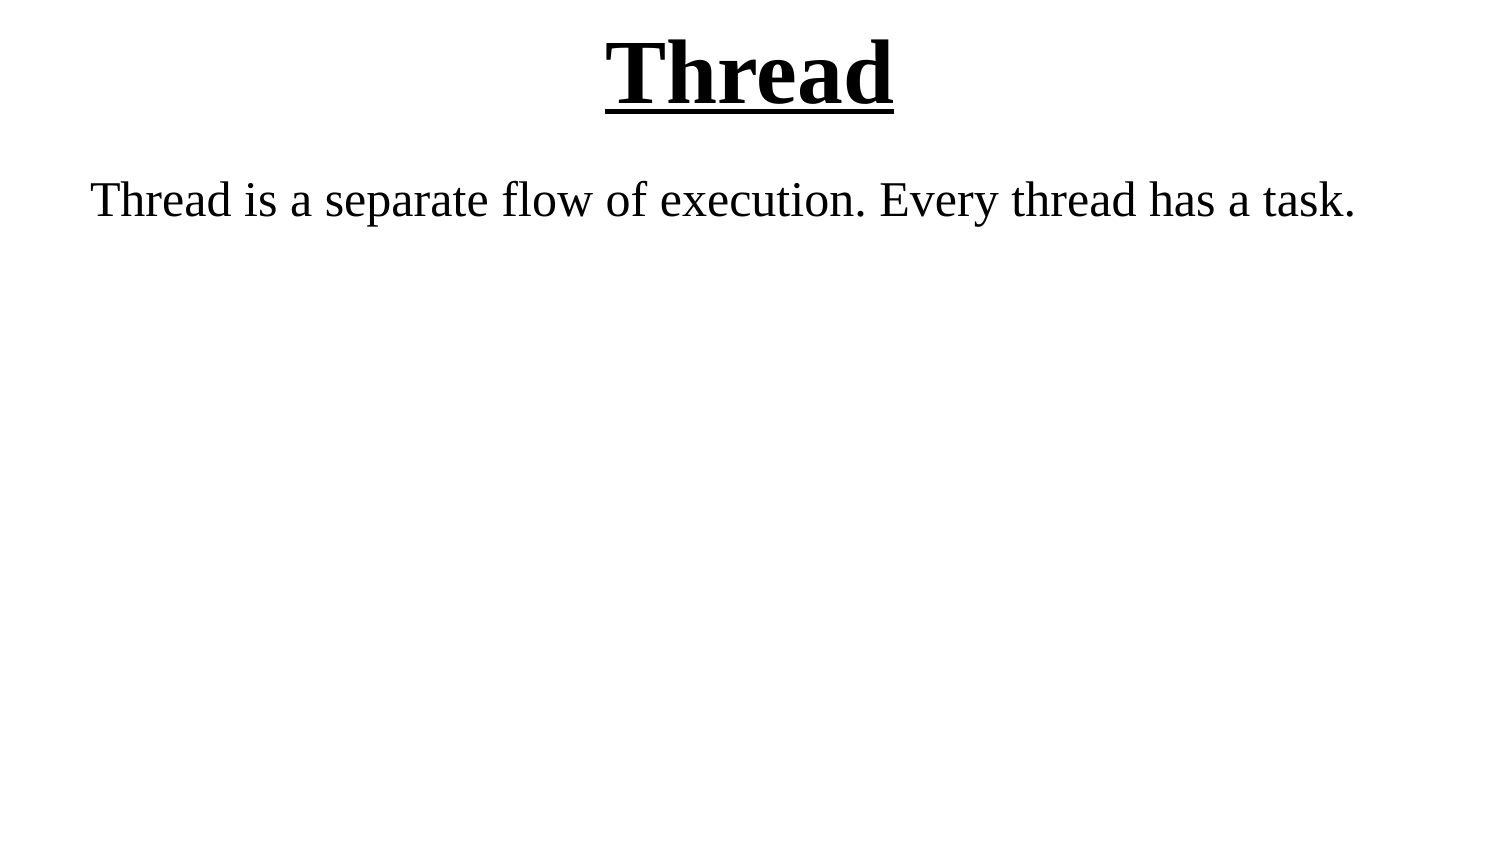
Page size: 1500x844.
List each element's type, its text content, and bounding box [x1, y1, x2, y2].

list Thread is a separate flow of execution. Every thread has a task. [75, 159, 1425, 717]
title Thread [75, 0, 1425, 138]
